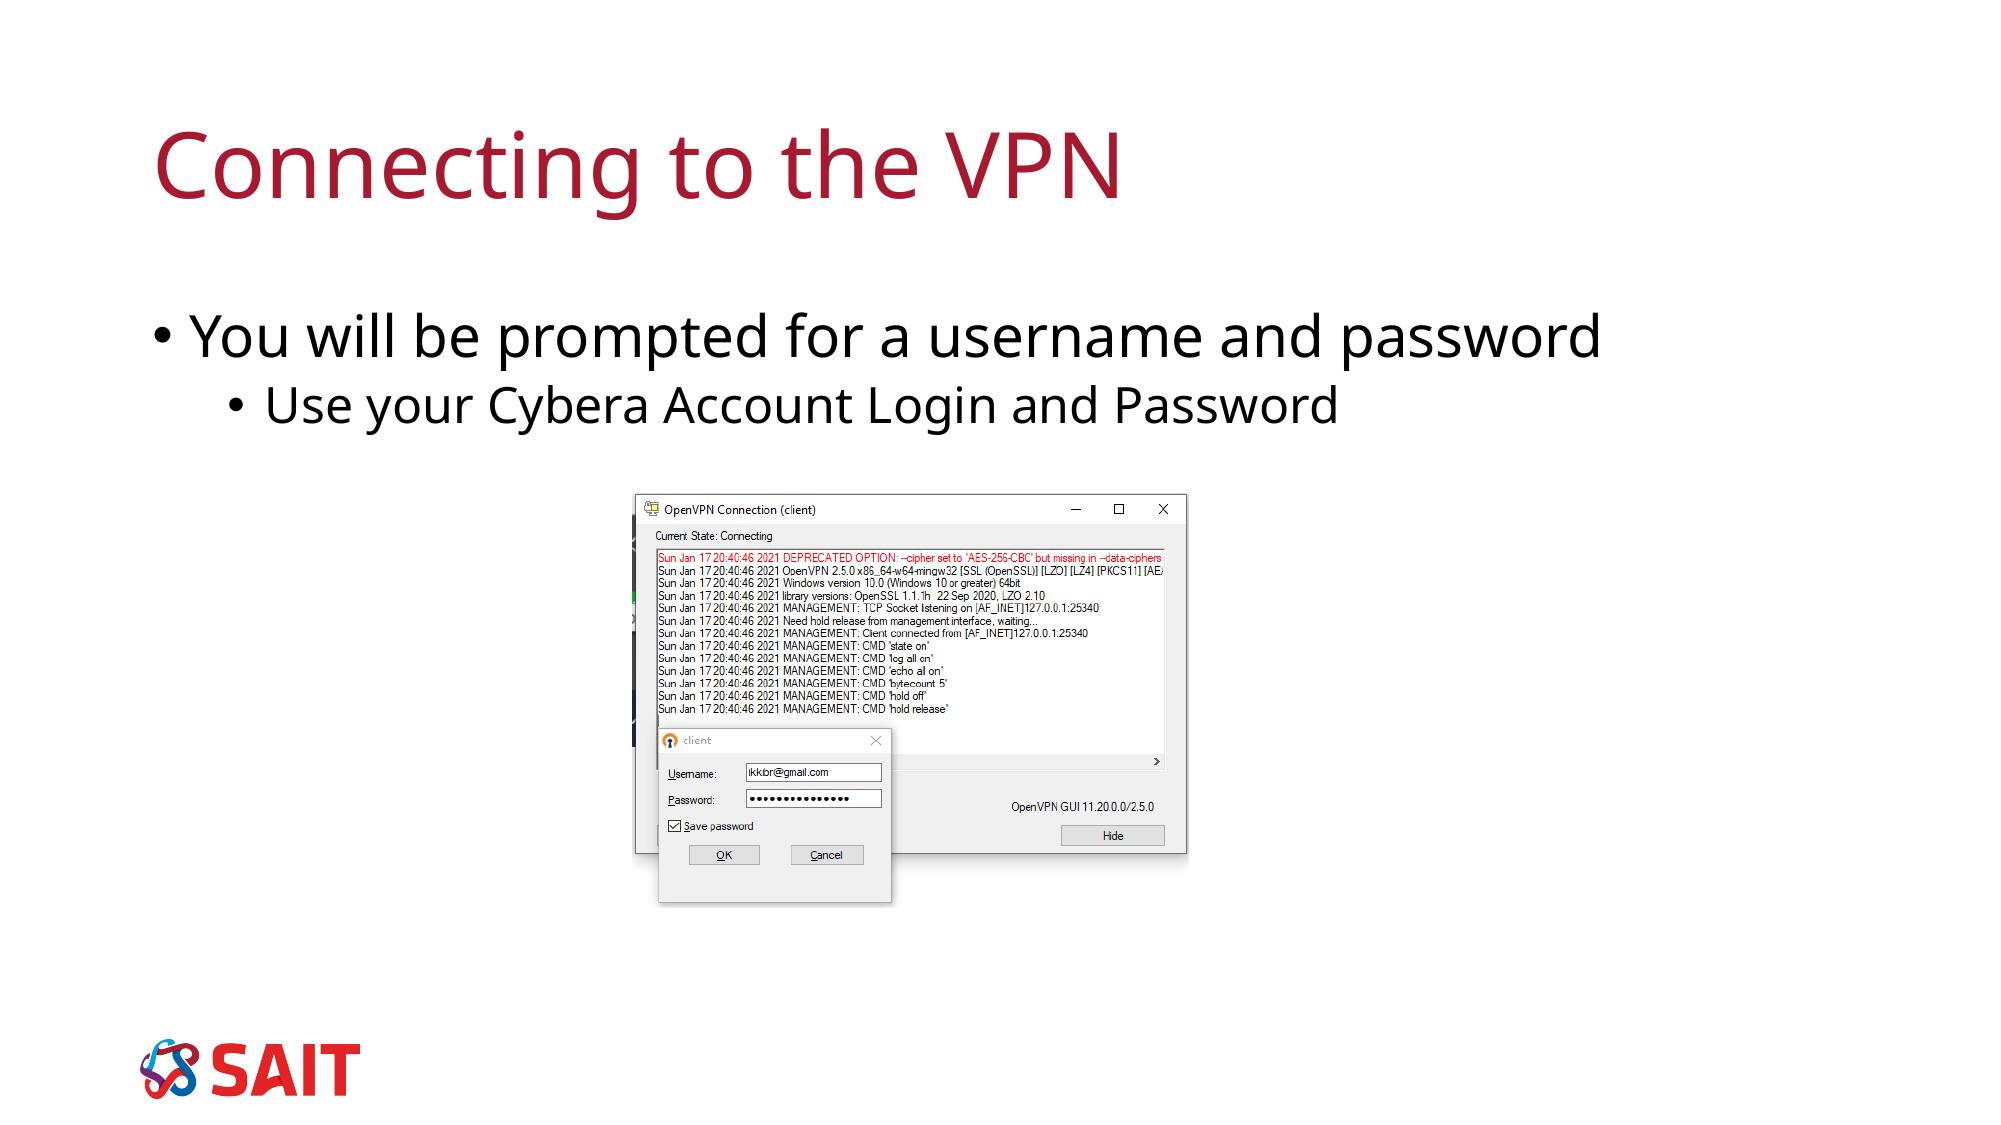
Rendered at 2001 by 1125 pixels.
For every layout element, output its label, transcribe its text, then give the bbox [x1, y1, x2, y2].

picture [632, 493, 1189, 908]
picture [114, 1013, 386, 1125]
title Connecting to the VPN [137, 59, 1863, 278]
list You will be prompted for a username and password Use your Cybera Account Login and Password [137, 299, 1863, 1014]
